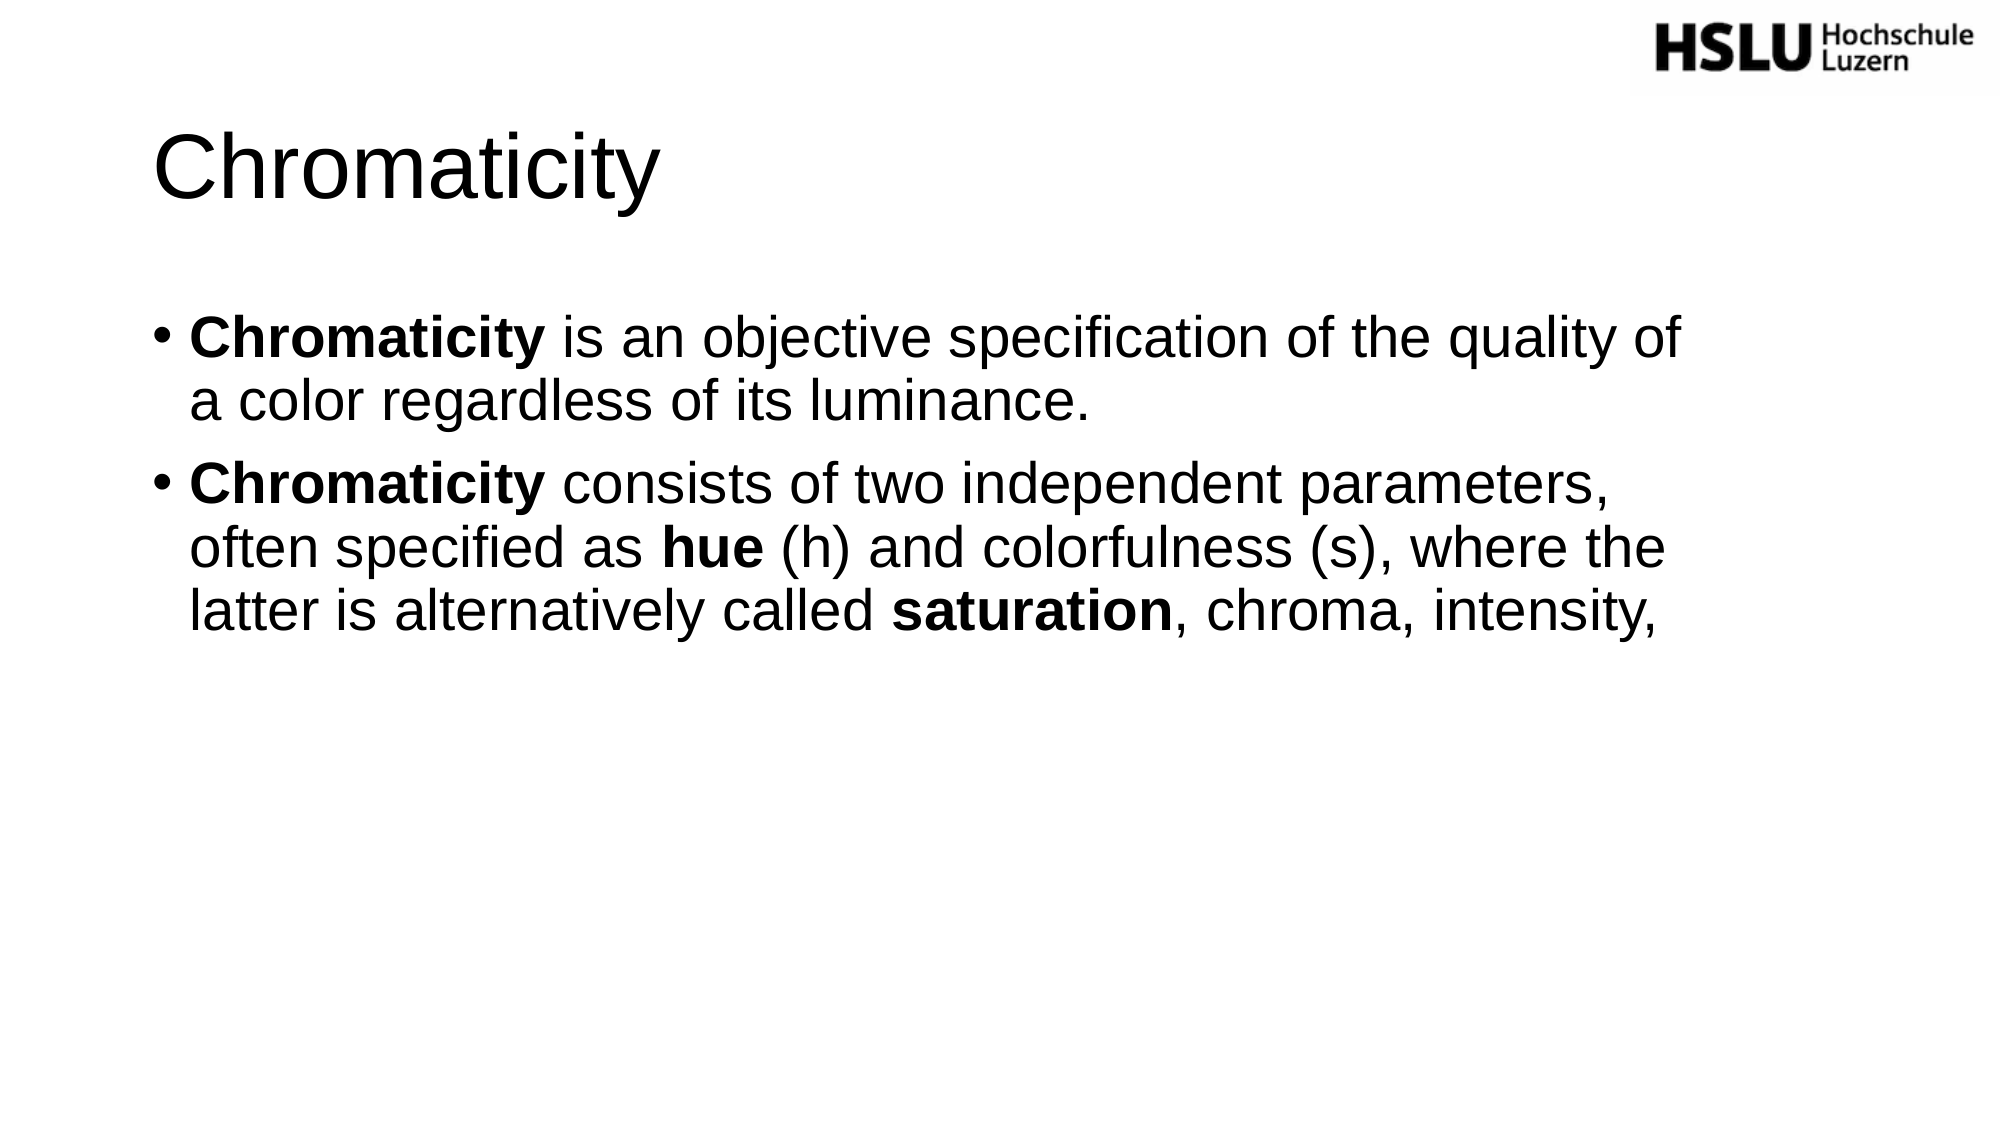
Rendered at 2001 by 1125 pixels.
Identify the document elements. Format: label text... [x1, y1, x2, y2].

list Chromaticity is an objective specification of the quality of a color regardless of its luminance. Chromaticity consists of two independent parameters, often specified as hue (h) and colorfulness (s), where the latter is alternatively called saturation, chroma, intensity, [137, 299, 1765, 1014]
title Chromaticity [137, 59, 1863, 278]
picture [1630, 0, 2000, 96]
